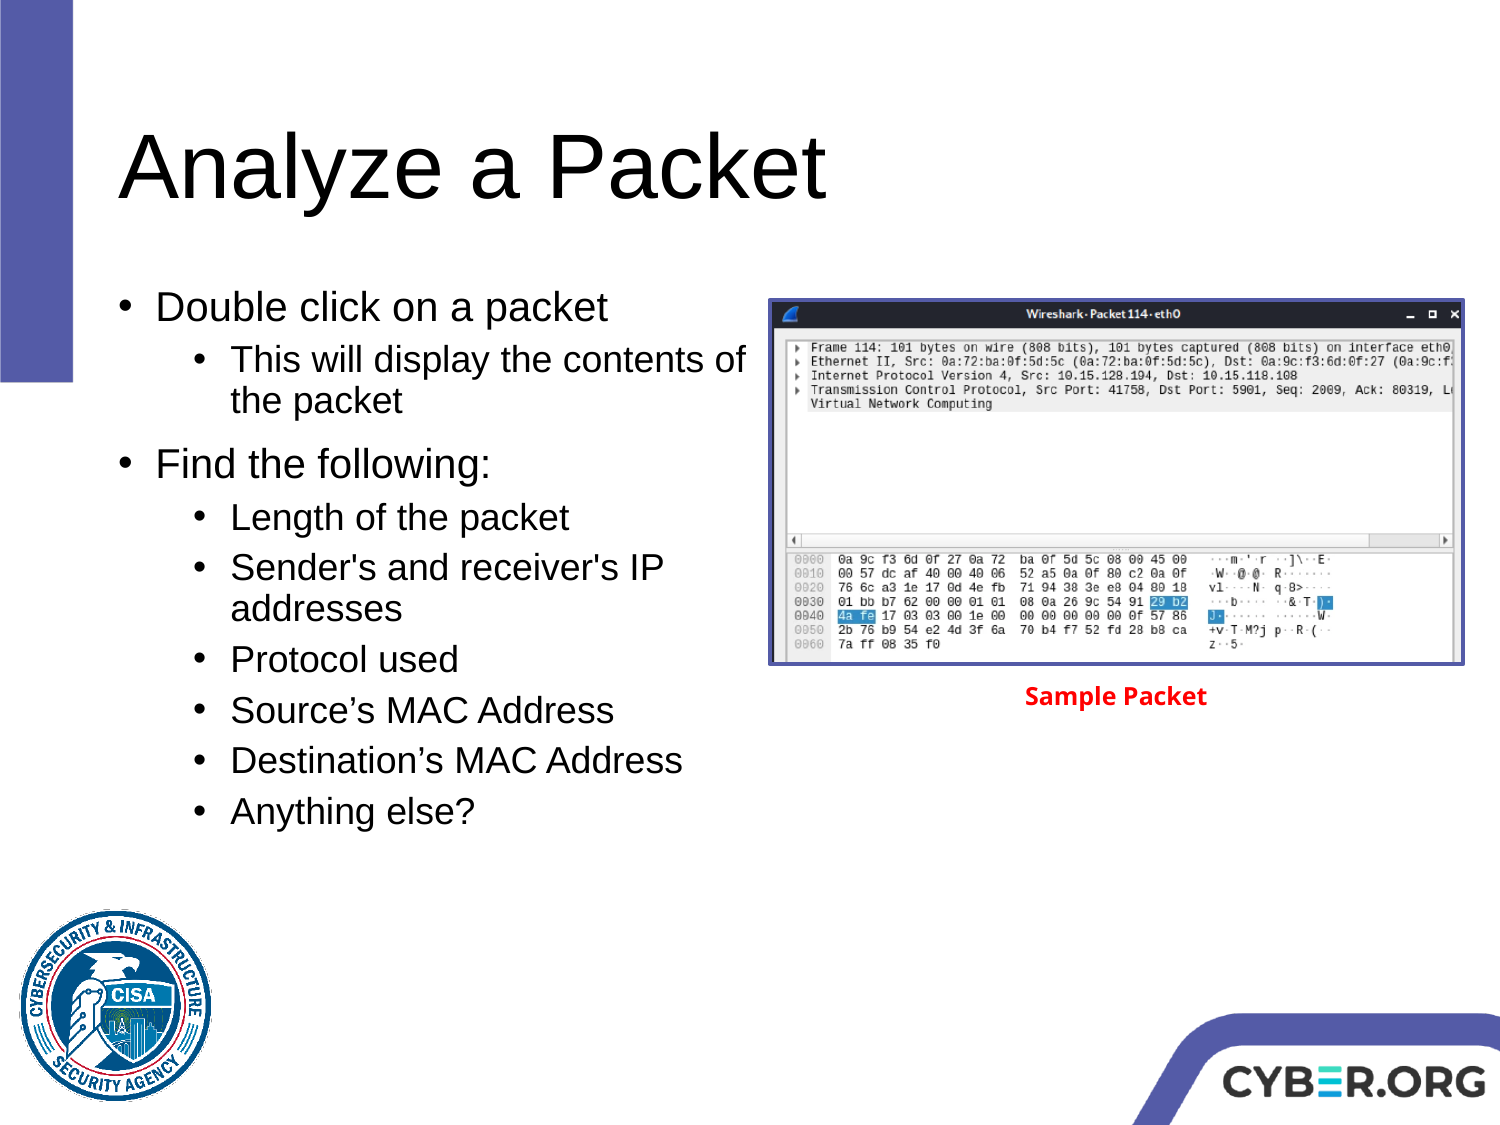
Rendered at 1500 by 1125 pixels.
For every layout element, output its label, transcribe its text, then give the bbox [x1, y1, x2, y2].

text_box Sample Packet [988, 677, 1245, 714]
list Double click on a packet This will display the contents of the packet Find the following: Length of the packet Sender's and receiver's IP addresses Protocol used Source’s MAC Address Destination’s MAC Address Anything else? [103, 277, 772, 950]
title Analyze a Packet [103, 59, 1397, 278]
picture [0, 0, 1500, 1125]
